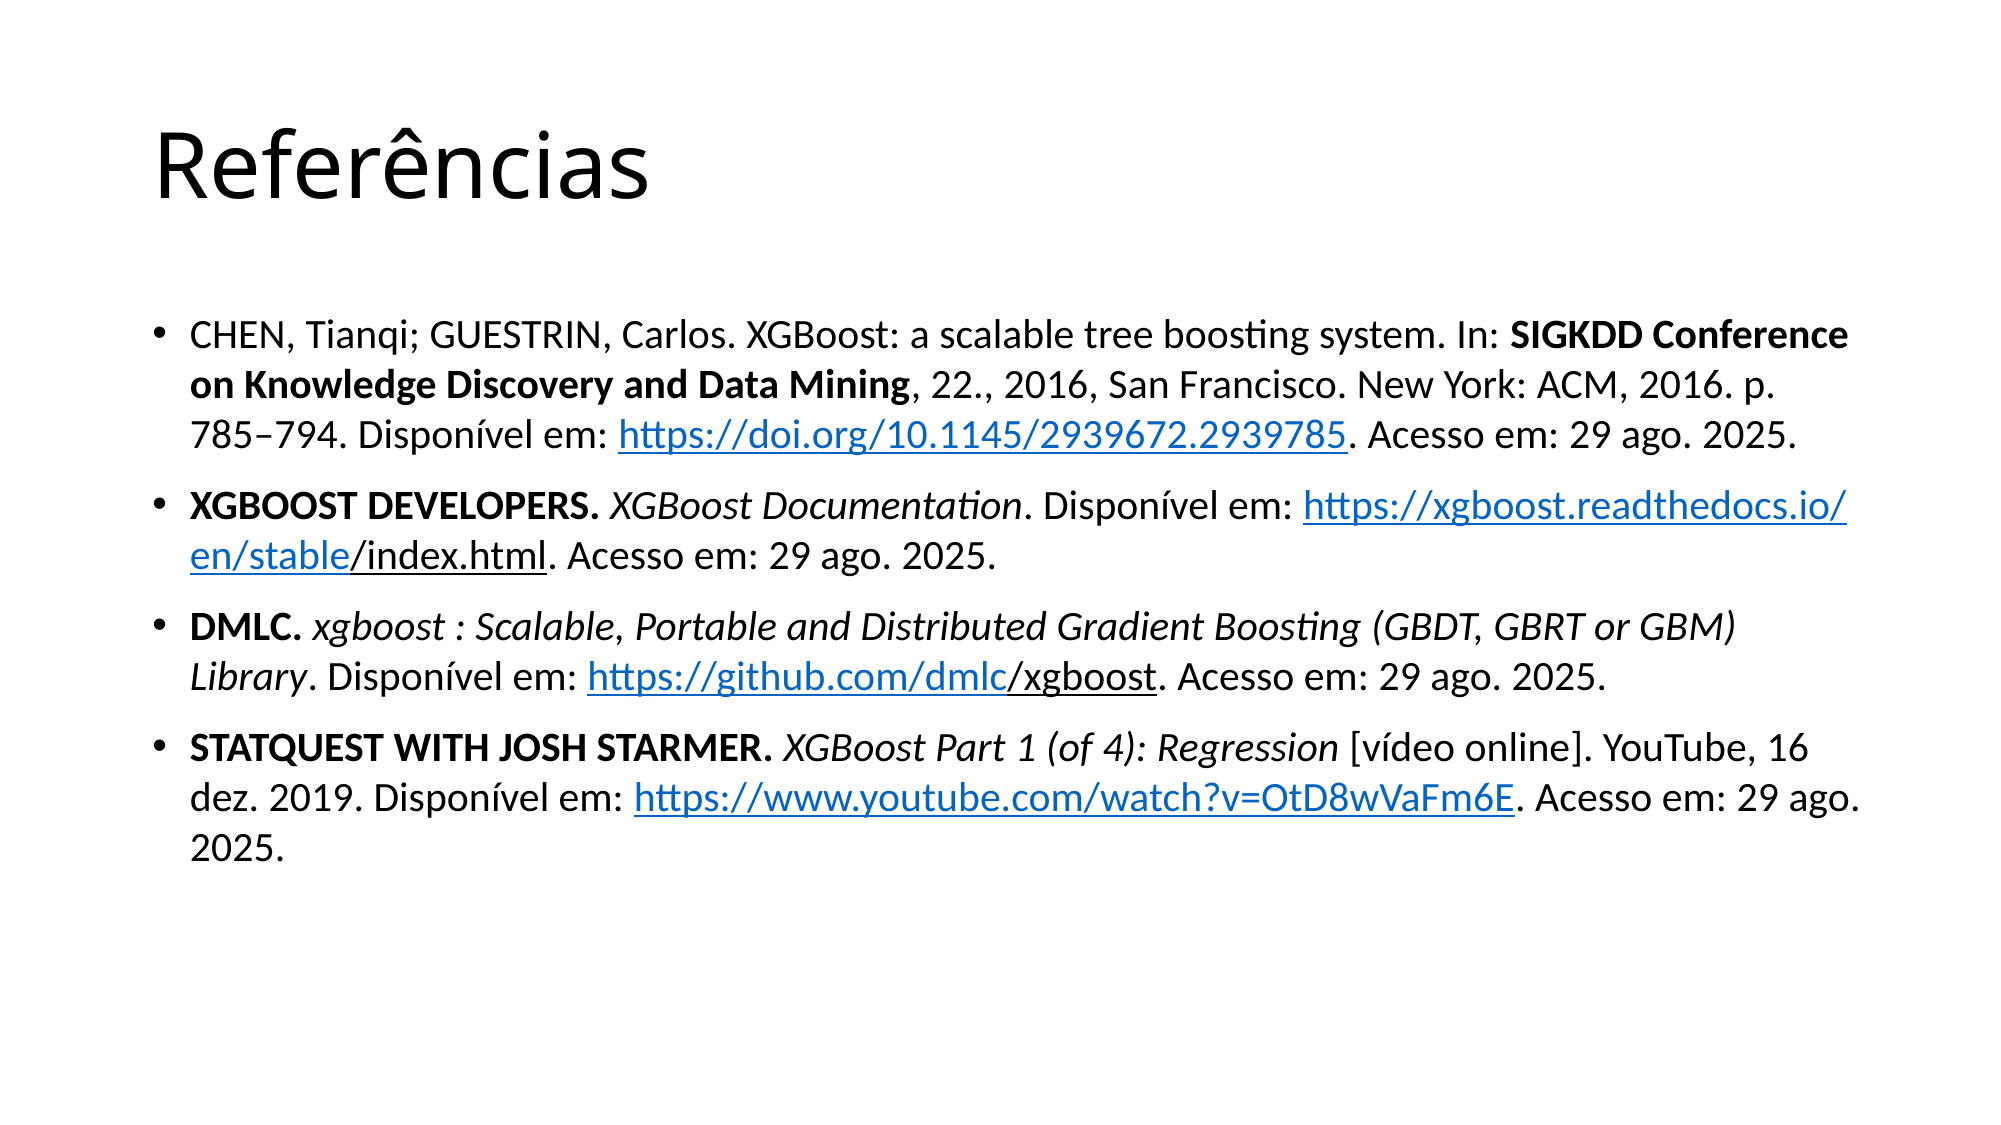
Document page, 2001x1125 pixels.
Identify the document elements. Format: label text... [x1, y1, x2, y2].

list CHEN, Tianqi; GUESTRIN, Carlos. XGBoost: a scalable tree boosting system. In: SIGKDD Conference on Knowledge Discovery and Data Mining, 22., 2016, San Francisco. New York: ACM, 2016. p. 785–794. Disponível em: https://doi.org/10.1145/2939672.2939785. Acesso em: 29 ago. 2025. XGBOOST DEVELOPERS. XGBoost Documentation. Disponível em: https://xgboost.readthedocs.io/en/stable/index.html. Acesso em: 29 ago. 2025. DMLC. xgboost : Scalable, Portable and Distributed Gradient Boosting (GBDT, GBRT or GBM) Library. Disponível em: https://github.com/dmlc/xgboost. Acesso em: 29 ago. 2025. STATQUEST WITH JOSH STARMER. XGBoost Part 1 (of 4): Regression [vídeo online]. YouTube, 16 dez. 2019. Disponível em: https://www.youtube.com/watch?v=OtD8wVaFm6E. Acesso em: 29 ago. 2025. [137, 299, 1877, 1014]
title Referências [137, 59, 1863, 278]
